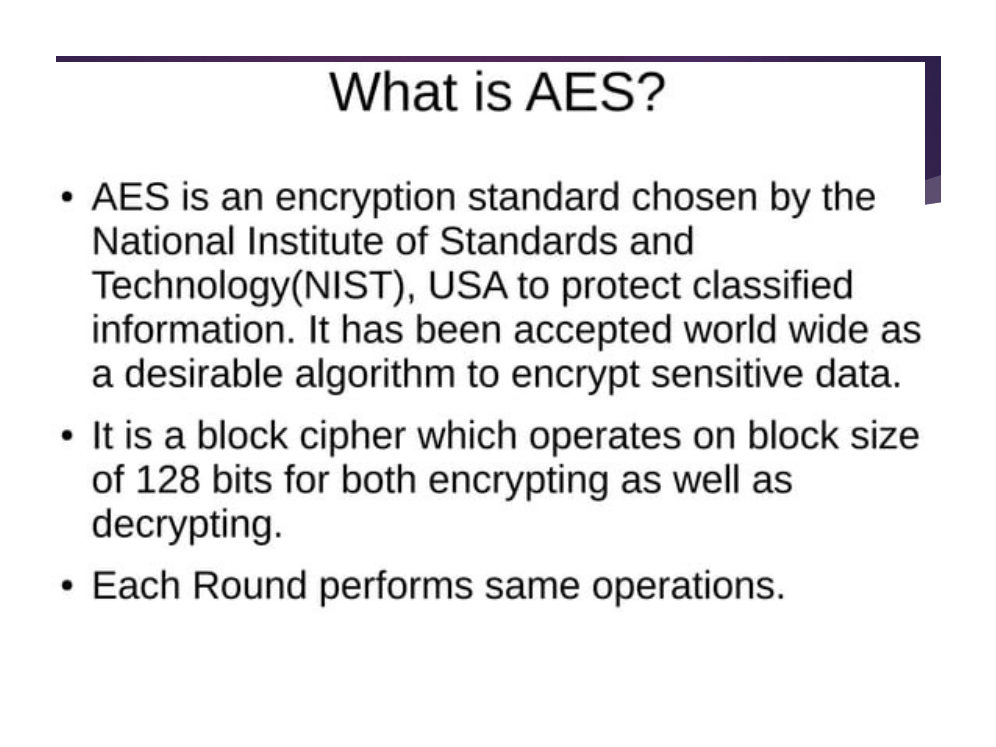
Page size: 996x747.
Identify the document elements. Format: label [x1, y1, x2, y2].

picture [49, 62, 926, 613]
